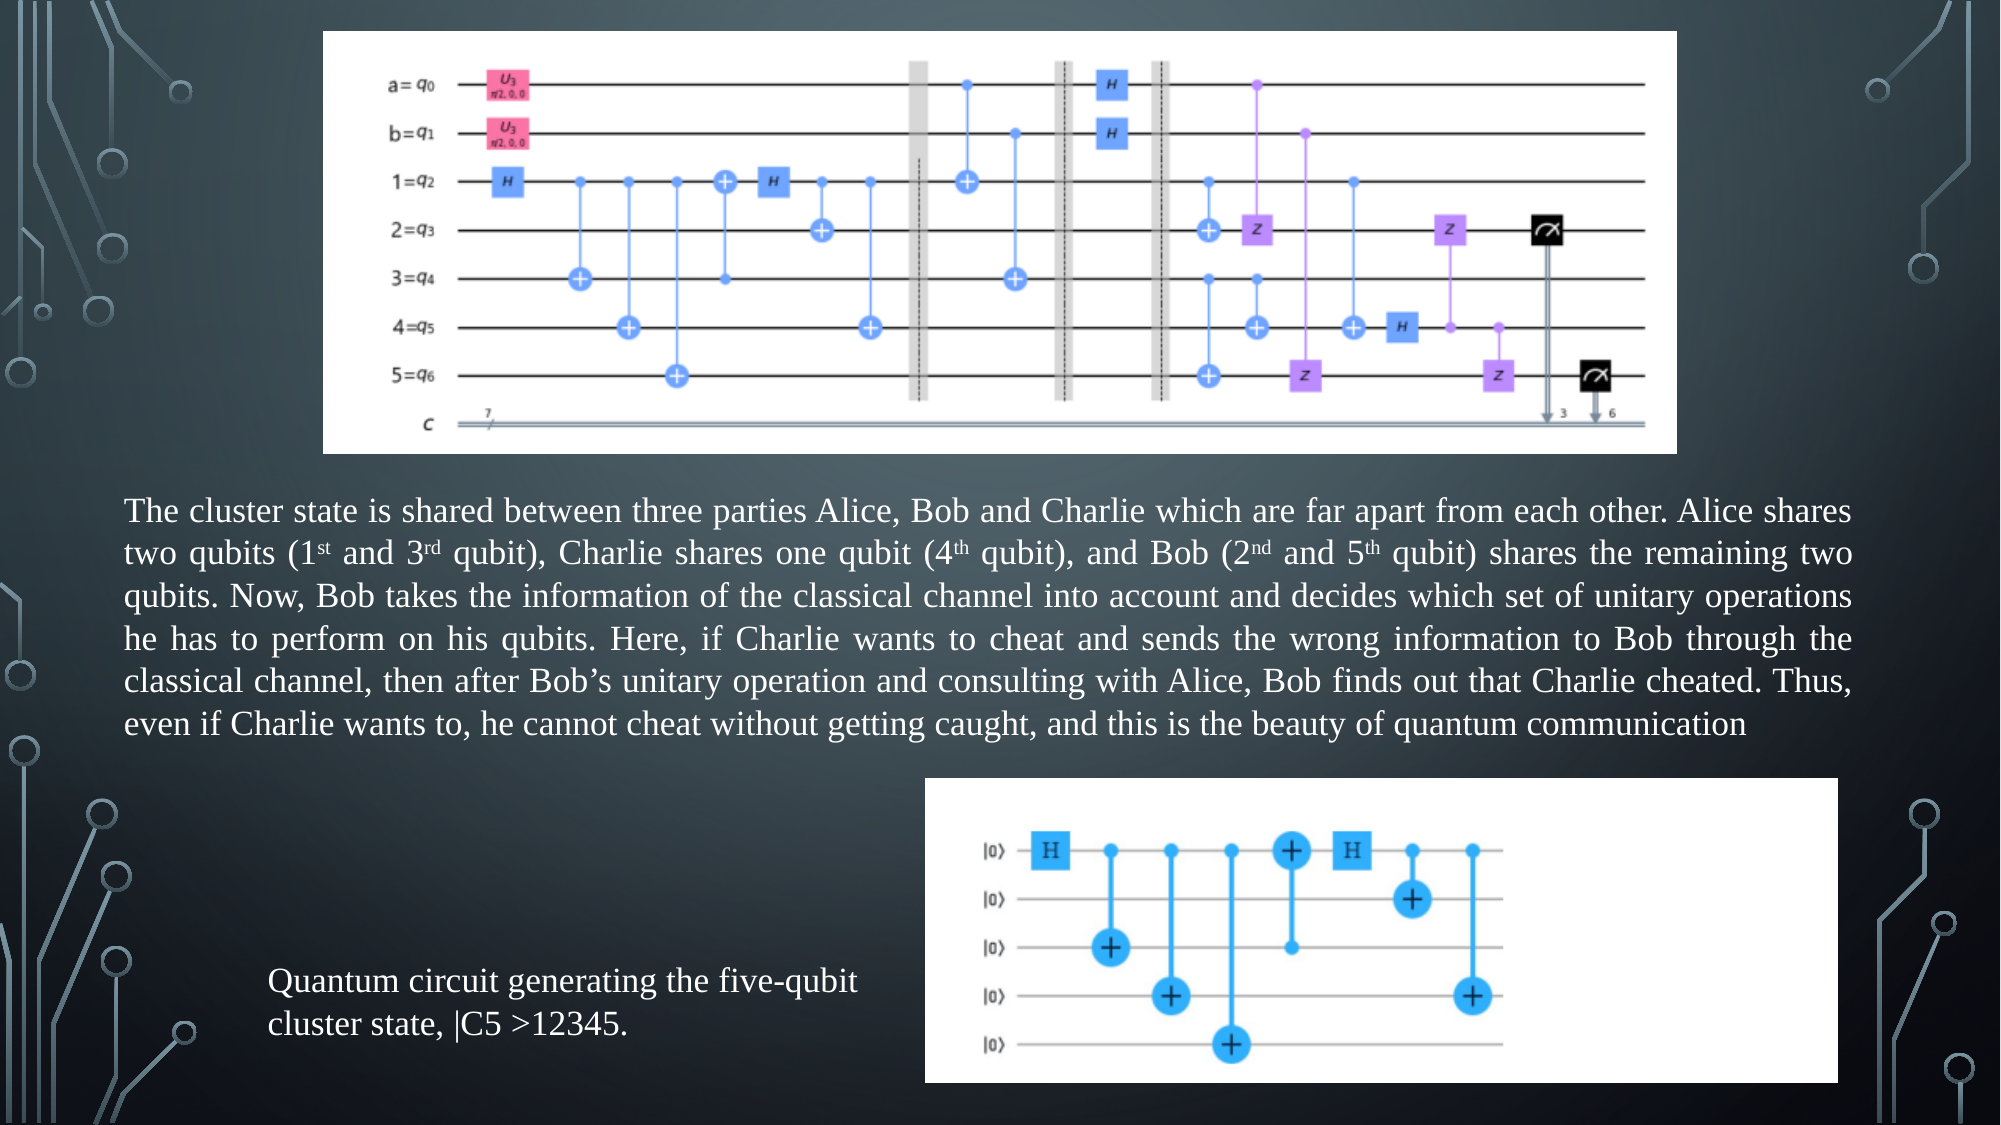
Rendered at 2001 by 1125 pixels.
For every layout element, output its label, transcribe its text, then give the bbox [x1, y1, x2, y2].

text_box The cluster state is shared between three parties Alice, Bob and Charlie which are far apart from each other. Alice shares two qubits (1st and 3rd qubit), Charlie shares one qubit (4th qubit), and Bob (2nd and 5th qubit) shares the remaining two qubits. Now, Bob takes the information of the classical channel into account and decides which set of unitary operations he has to perform on his qubits. Here, if Charlie wants to cheat and sends the wrong information to Bob through the classical channel, then after Bob’s unitary operation and consulting with Alice, Bob finds out that Charlie cheated. Thus, even if Charlie wants to, he cannot cheat without getting caught, and this is the beauty of quantum communication [109, 479, 1869, 750]
picture [924, 778, 1839, 1083]
text_box Quantum circuit generating the five-qubit cluster state, |C5 >12345. [252, 949, 915, 1050]
picture [323, 31, 1677, 454]
